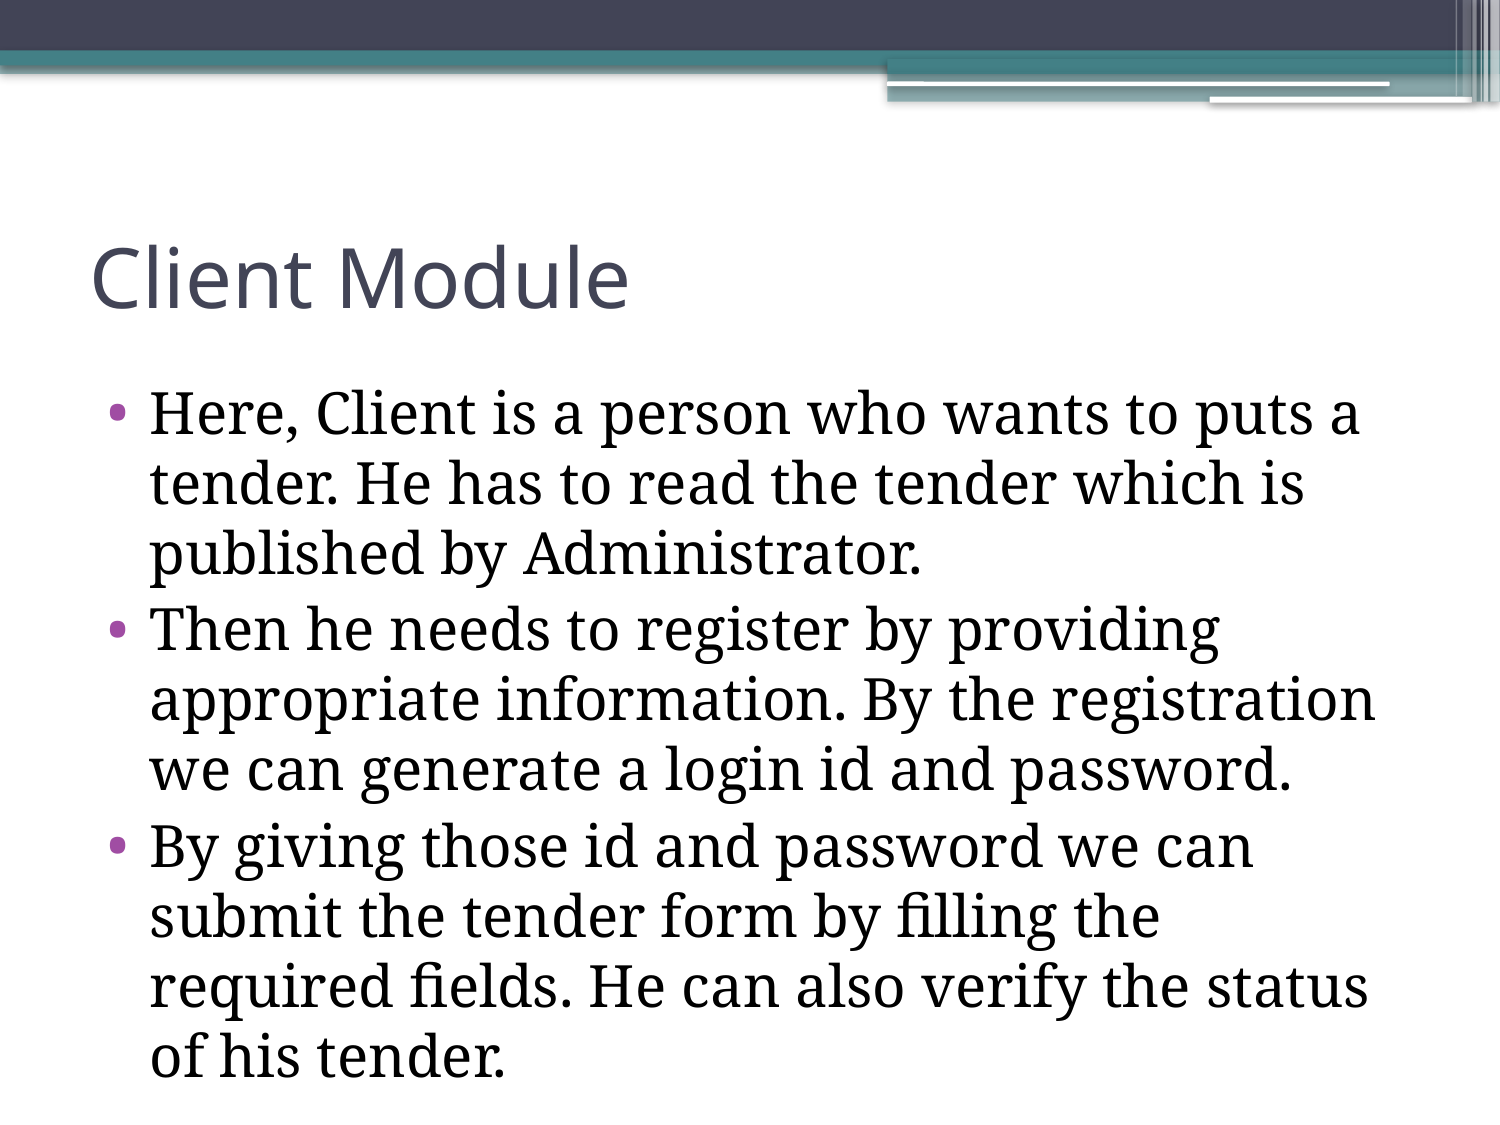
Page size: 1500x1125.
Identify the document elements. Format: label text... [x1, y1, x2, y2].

title Client Module [75, 187, 1425, 363]
list Here, Client is a person who wants to puts a tender. He has to read the tender which is published by Administrator. Then he needs to register by providing appropriate information. By the registration we can generate a login id and password. By giving those id and password we can submit the tender form by filling the required fields. He can also verify the status of his tender. [75, 368, 1425, 1079]
